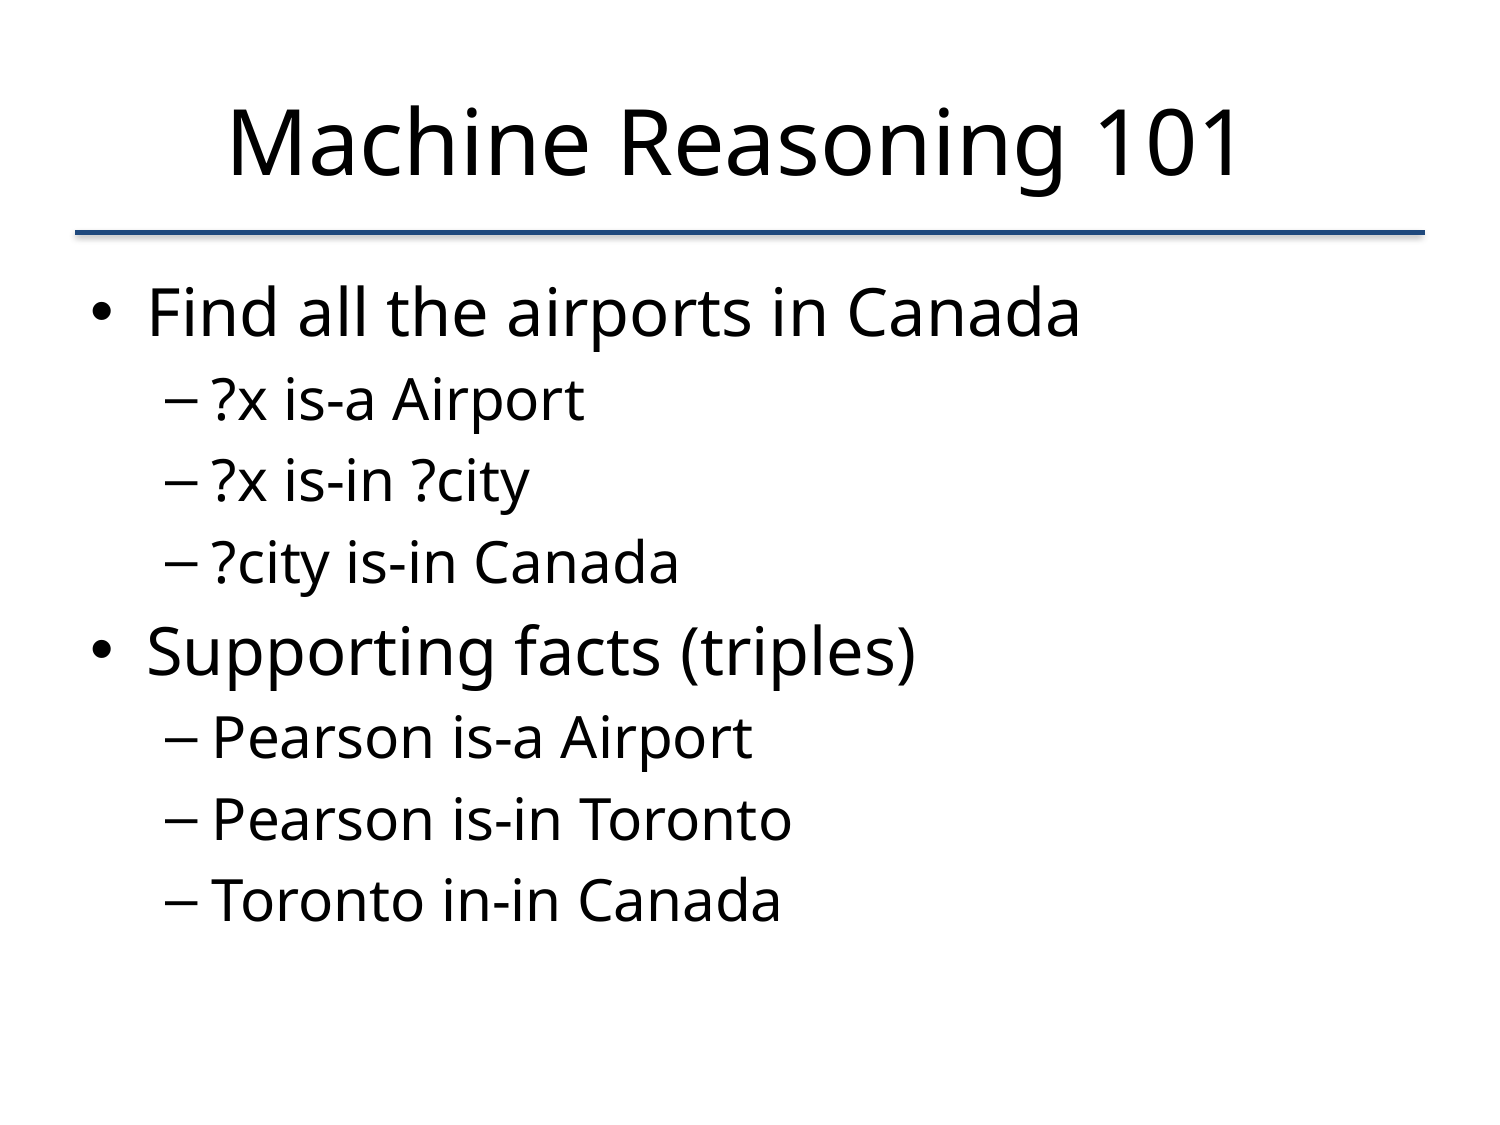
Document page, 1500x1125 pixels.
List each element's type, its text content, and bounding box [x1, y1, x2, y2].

title Machine Reasoning 101 [75, 45, 1425, 233]
list Find all the airports in Canada ?x is-a Airport ?x is-in ?city ?city is-in Canada Supporting facts (triples) Pearson is-a Airport Pearson is-in Toronto Toronto in-in Canada [75, 262, 1425, 1005]
